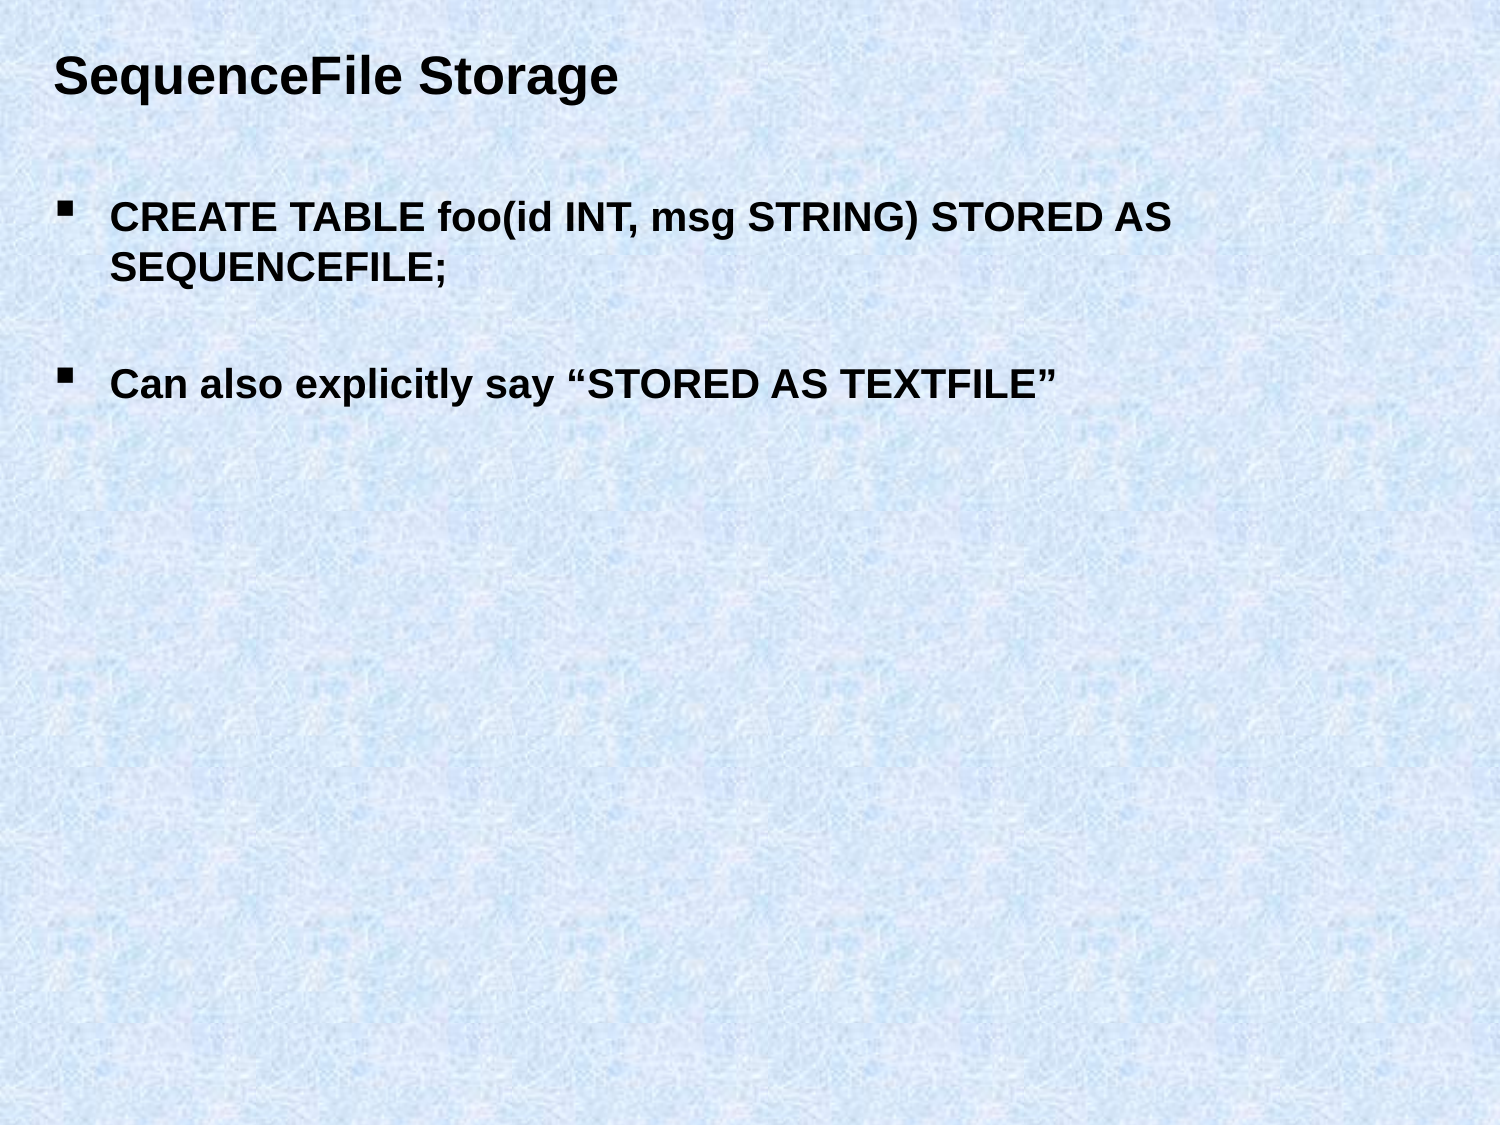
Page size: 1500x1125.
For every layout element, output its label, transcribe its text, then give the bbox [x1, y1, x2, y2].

picture [0, 0, 1500, 1125]
title SequenceFile Storage [38, 4, 1478, 141]
list CREATE TABLE foo(id INT, msg STRING) STORED AS SEQUENCEFILE; Can also explicitly say “STORED AS TEXTFILE” [38, 182, 1462, 997]
